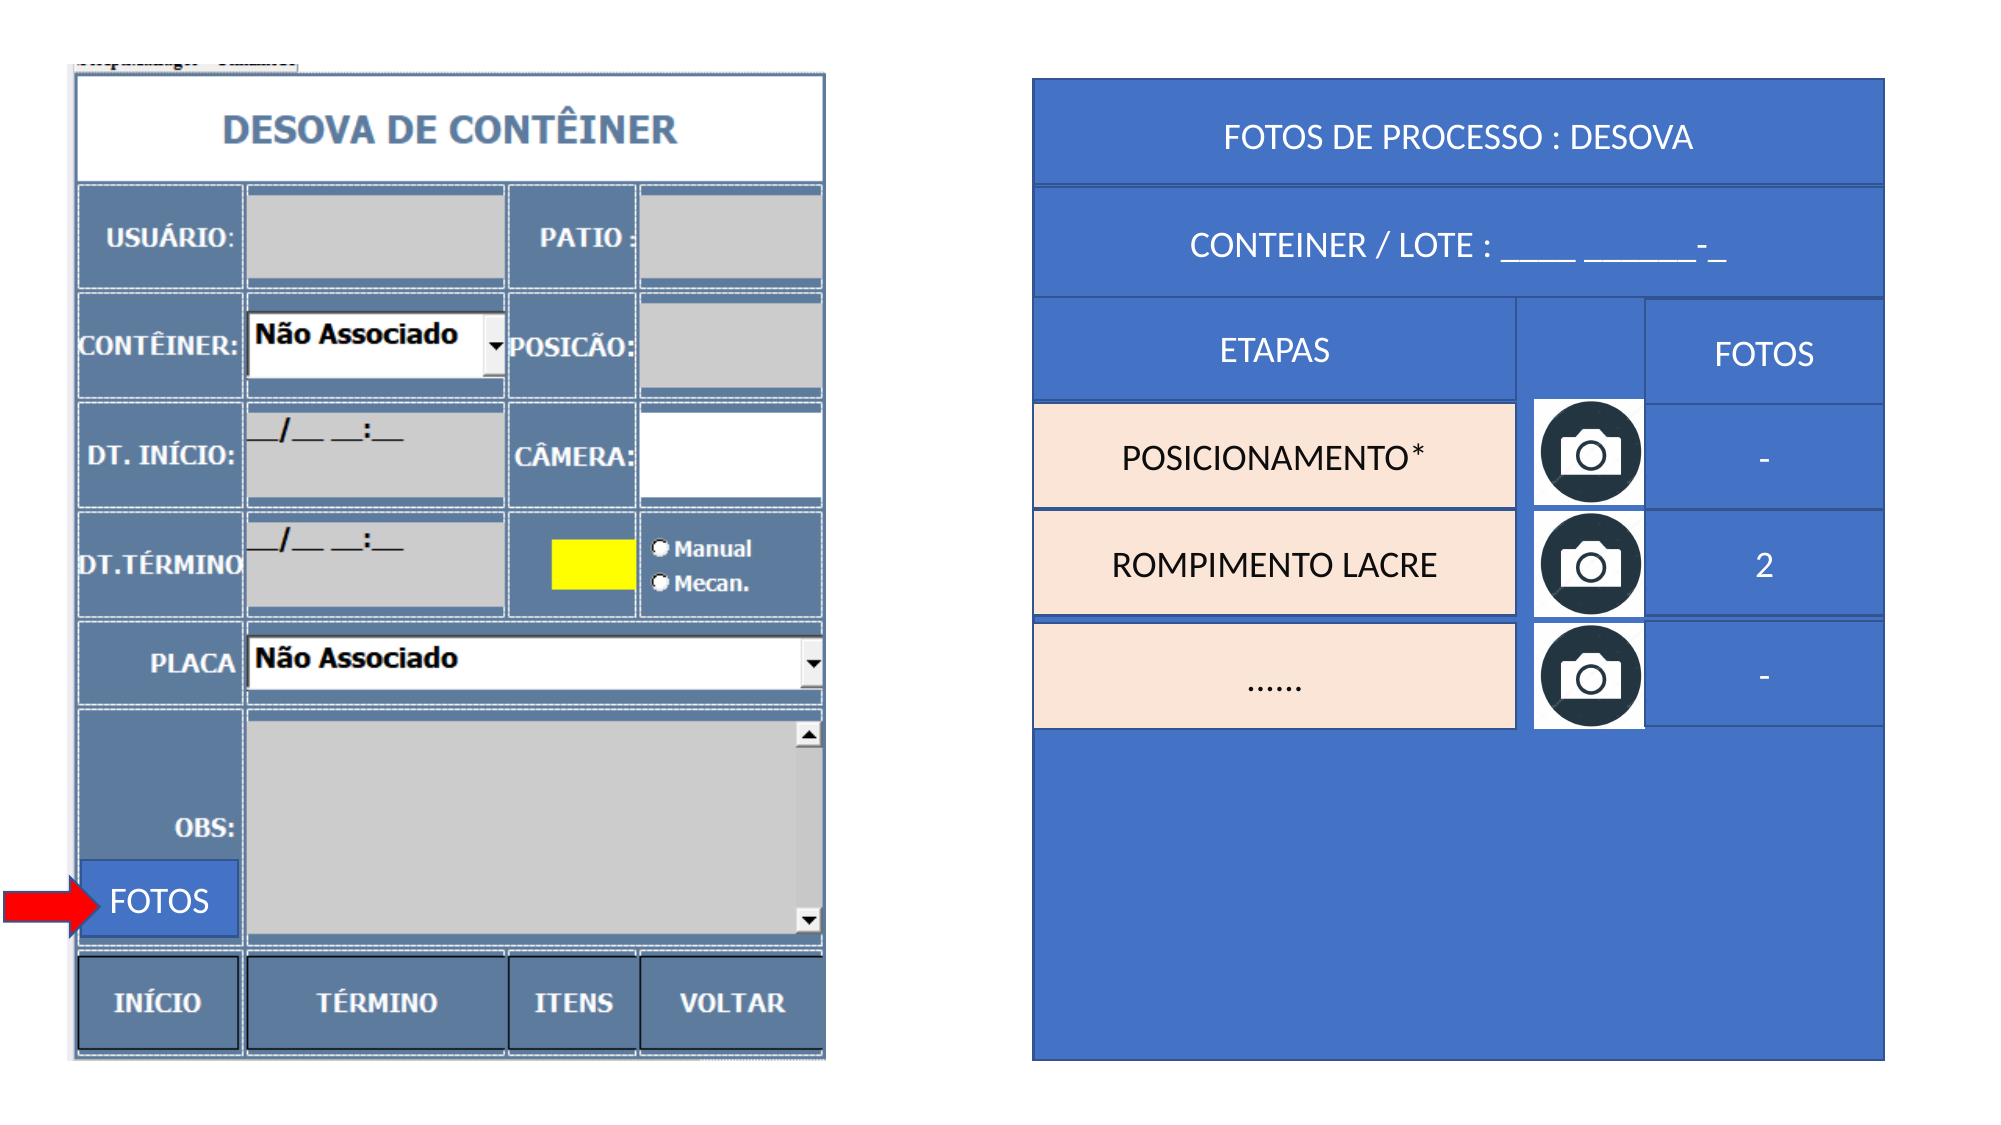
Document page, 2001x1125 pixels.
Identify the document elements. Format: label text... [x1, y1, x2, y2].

text_box ROMPIMENTO LACRE [1032, 509, 1517, 617]
text_box CONTEINER / LOTE : ____ ______-_ [1032, 186, 1885, 298]
picture [1534, 399, 1645, 505]
text_box FOTOS DE PROCESSO : DESOVA [1032, 78, 1885, 183]
text_box FOTOS [1644, 298, 1885, 403]
picture [1534, 623, 1645, 729]
text_box 2 [1644, 509, 1885, 617]
picture [67, 64, 826, 1061]
text_box [1032, 298, 1885, 1061]
text_box [3, 890, 67, 923]
text_box - [1644, 620, 1885, 727]
text_box ETAPAS [1032, 298, 1517, 401]
text_box POSICIONAMENTO* [1032, 402, 1517, 509]
text_box - [1644, 403, 1885, 509]
text_box ...... [1032, 622, 1517, 730]
picture [1534, 511, 1645, 617]
